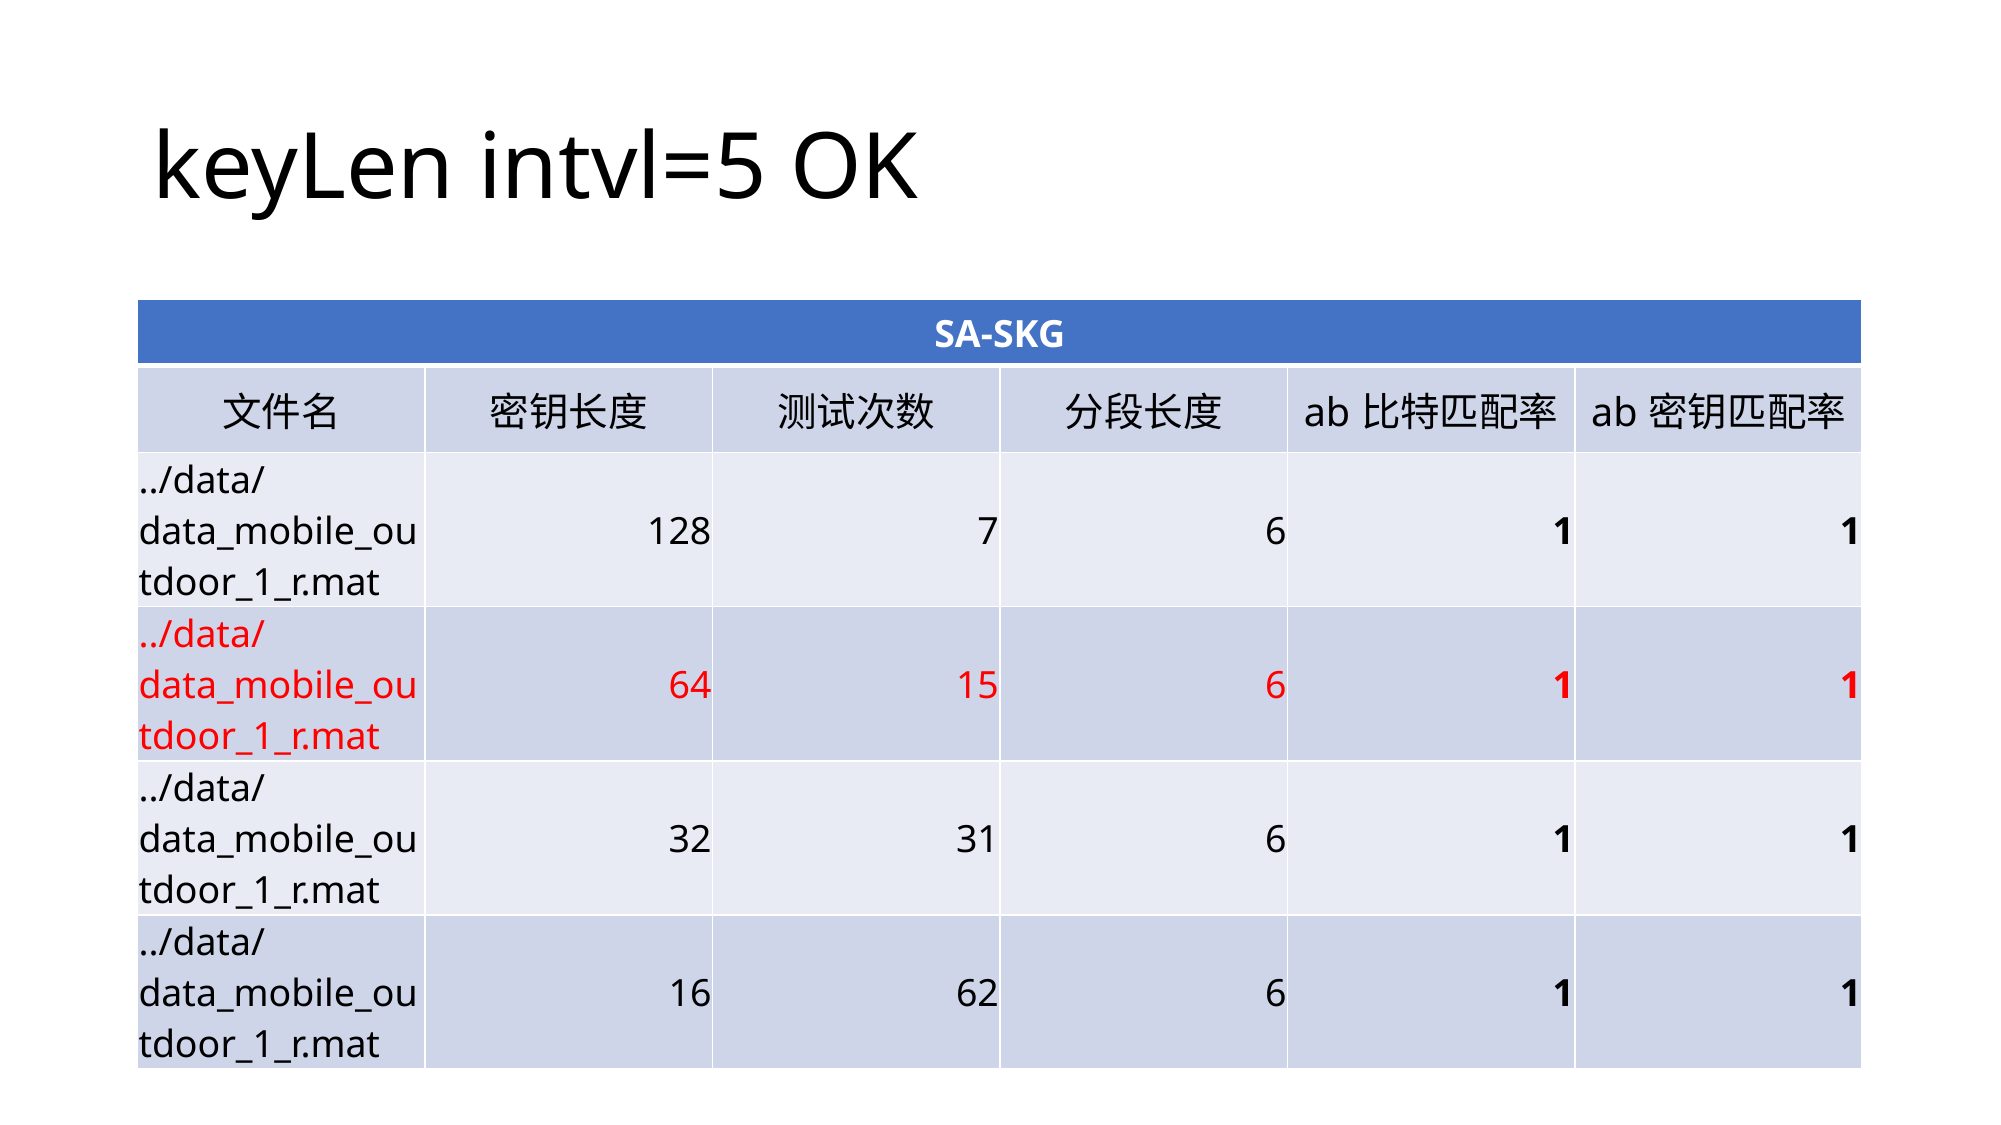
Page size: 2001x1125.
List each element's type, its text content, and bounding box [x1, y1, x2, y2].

table_cell 6 [1001, 453, 1287, 606]
table_cell 测试次数 [713, 368, 999, 452]
table_cell 64 [426, 607, 712, 760]
table_cell 分段长度 [1001, 368, 1287, 452]
table_cell 1 [1288, 762, 1574, 914]
table_cell 128 [426, 453, 712, 606]
table_cell 密钥长度 [426, 368, 712, 452]
title keyLen intvl=5 OK [137, 59, 1863, 278]
table_cell 7 [713, 453, 999, 606]
table_cell 16 [426, 916, 712, 1068]
table_cell 1 [1288, 453, 1574, 606]
table_cell ../data/data_mobile_outdoor_1_r.mat [138, 453, 424, 606]
table_cell ../data/data_mobile_outdoor_1_r.mat [138, 607, 424, 760]
table_cell ../data/data_mobile_outdoor_1_r.mat [138, 916, 424, 1068]
table_cell 1 [1576, 762, 1861, 914]
table_cell 1 [1576, 916, 1861, 1068]
table_cell ../data/data_mobile_outdoor_1_r.mat [138, 762, 424, 914]
table_header SA-SKG [138, 300, 1861, 363]
table_cell 文件名 [138, 368, 424, 452]
table_cell 1 [1288, 916, 1574, 1068]
table_cell 6 [1001, 607, 1287, 760]
table_cell 1 [1576, 453, 1861, 606]
table_cell 32 [426, 762, 712, 914]
table_cell ab比特匹配率 [1288, 368, 1574, 452]
table_cell 6 [1001, 916, 1287, 1068]
table_cell 15 [713, 607, 999, 760]
table_cell 62 [713, 916, 999, 1068]
table_cell ab密钥匹配率 [1576, 368, 1861, 452]
table_cell 1 [1288, 607, 1574, 760]
table_cell 1 [1576, 607, 1861, 760]
table_cell 31 [713, 762, 999, 914]
table_cell 6 [1001, 762, 1287, 914]
